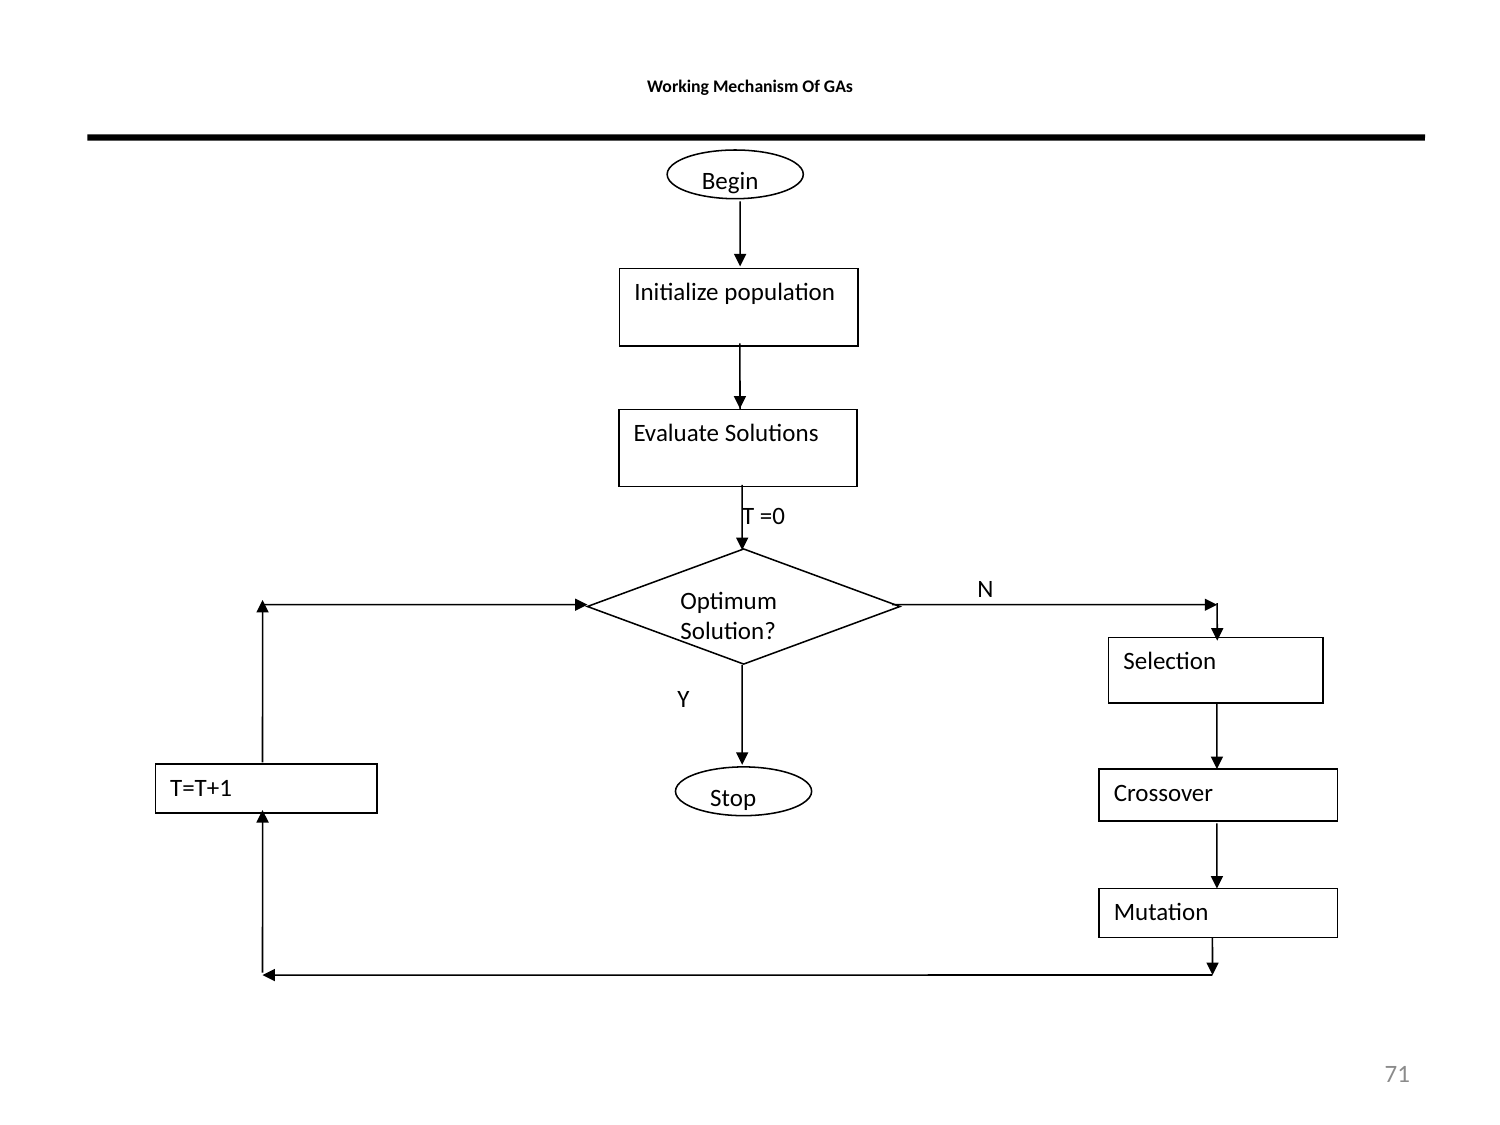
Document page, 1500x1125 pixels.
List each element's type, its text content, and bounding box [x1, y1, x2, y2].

text_box [733, 201, 747, 267]
text_box [1206, 937, 1219, 976]
text_box [256, 810, 269, 973]
text_box [1210, 823, 1224, 889]
text_box N [962, 565, 1075, 604]
slide_number 71 [1074, 1042, 1425, 1103]
text_box Mutation [1099, 888, 1338, 938]
text_box Begin [667, 149, 804, 199]
text_box T=T+1 [155, 764, 377, 813]
text_box Y [662, 675, 775, 720]
text_box [1211, 605, 1224, 641]
text_box [892, 598, 1218, 611]
text_box [1210, 704, 1224, 769]
title Working Mechanism Of GAs [75, 45, 1425, 125]
text_box [736, 720, 749, 765]
text_box [733, 343, 747, 409]
text_box Evaluate Solutions [618, 409, 858, 487]
text_box N [962, 605, 1075, 611]
text_box Stop [675, 766, 812, 816]
text_box Crossover [1099, 768, 1338, 821]
text_box Selection [1108, 637, 1323, 703]
text_box [256, 600, 269, 763]
text_box T =0 [727, 492, 840, 538]
text_box [266, 598, 588, 611]
text_box [736, 538, 749, 550]
text_box [262, 968, 1212, 982]
text_box Optimum Solution? [587, 549, 900, 665]
text_box Initialize population [619, 268, 858, 346]
